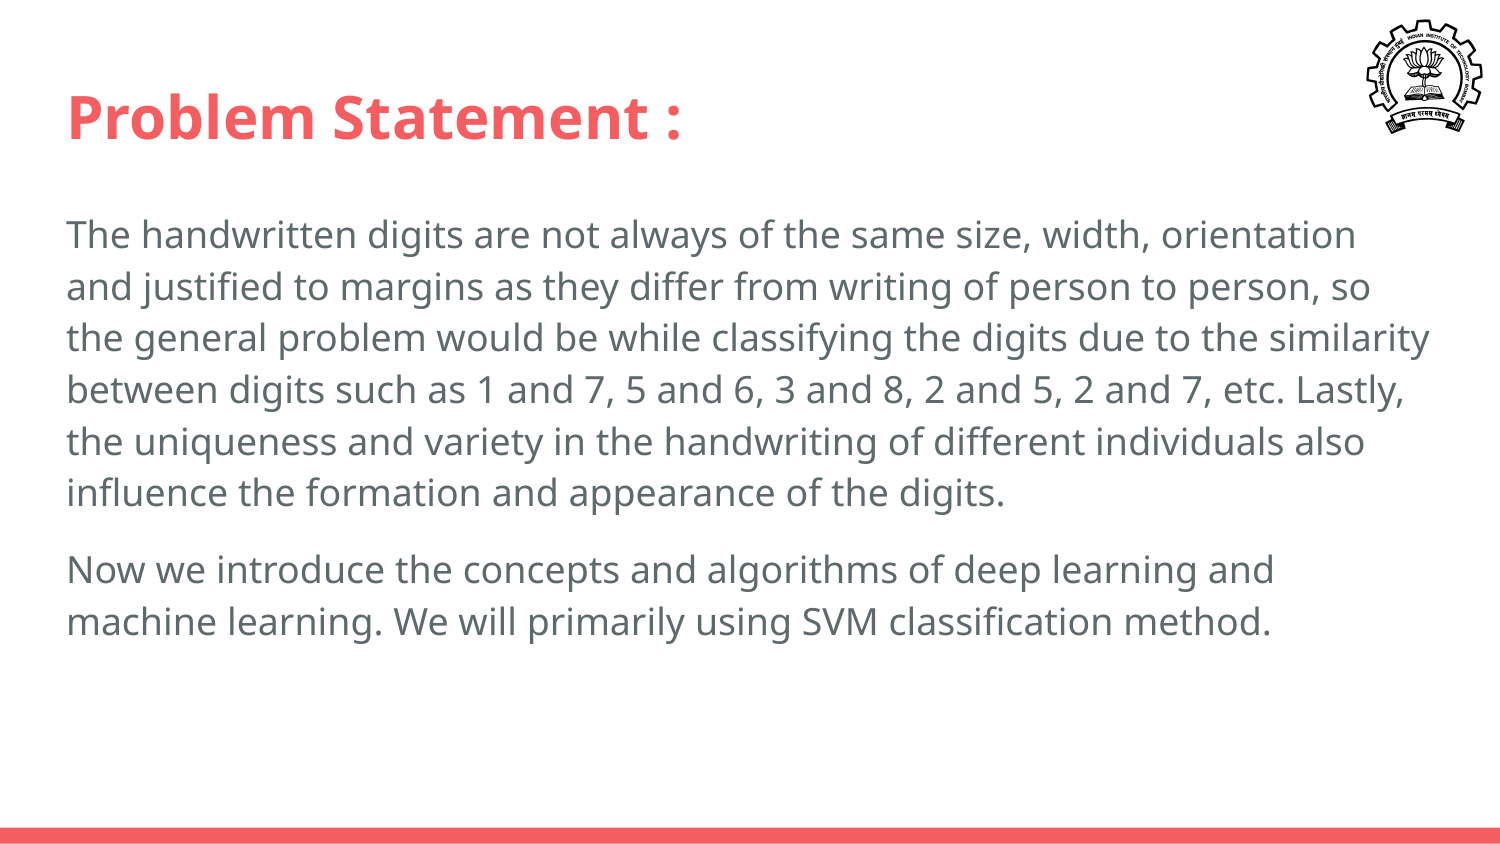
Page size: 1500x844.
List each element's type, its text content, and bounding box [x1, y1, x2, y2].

picture [1361, 16, 1487, 137]
title Problem Statement : [51, 64, 1449, 167]
list The handwritten digits are not always of the same size, width, orientation and justified to margins as they differ from writing of person to person, so the general problem would be while classifying the digits due to the similarity between digits such as 1 and 7, 5 and 6, 3 and 8, 2 and 5, 2 and 7, etc. Lastly, the uniqueness and variety in the handwriting of different individuals also influence the formation and appearance of the digits. Now we introduce the concepts and algorithms of deep learning and machine learning. We will primarily using SVM classification method. [51, 189, 1449, 804]
